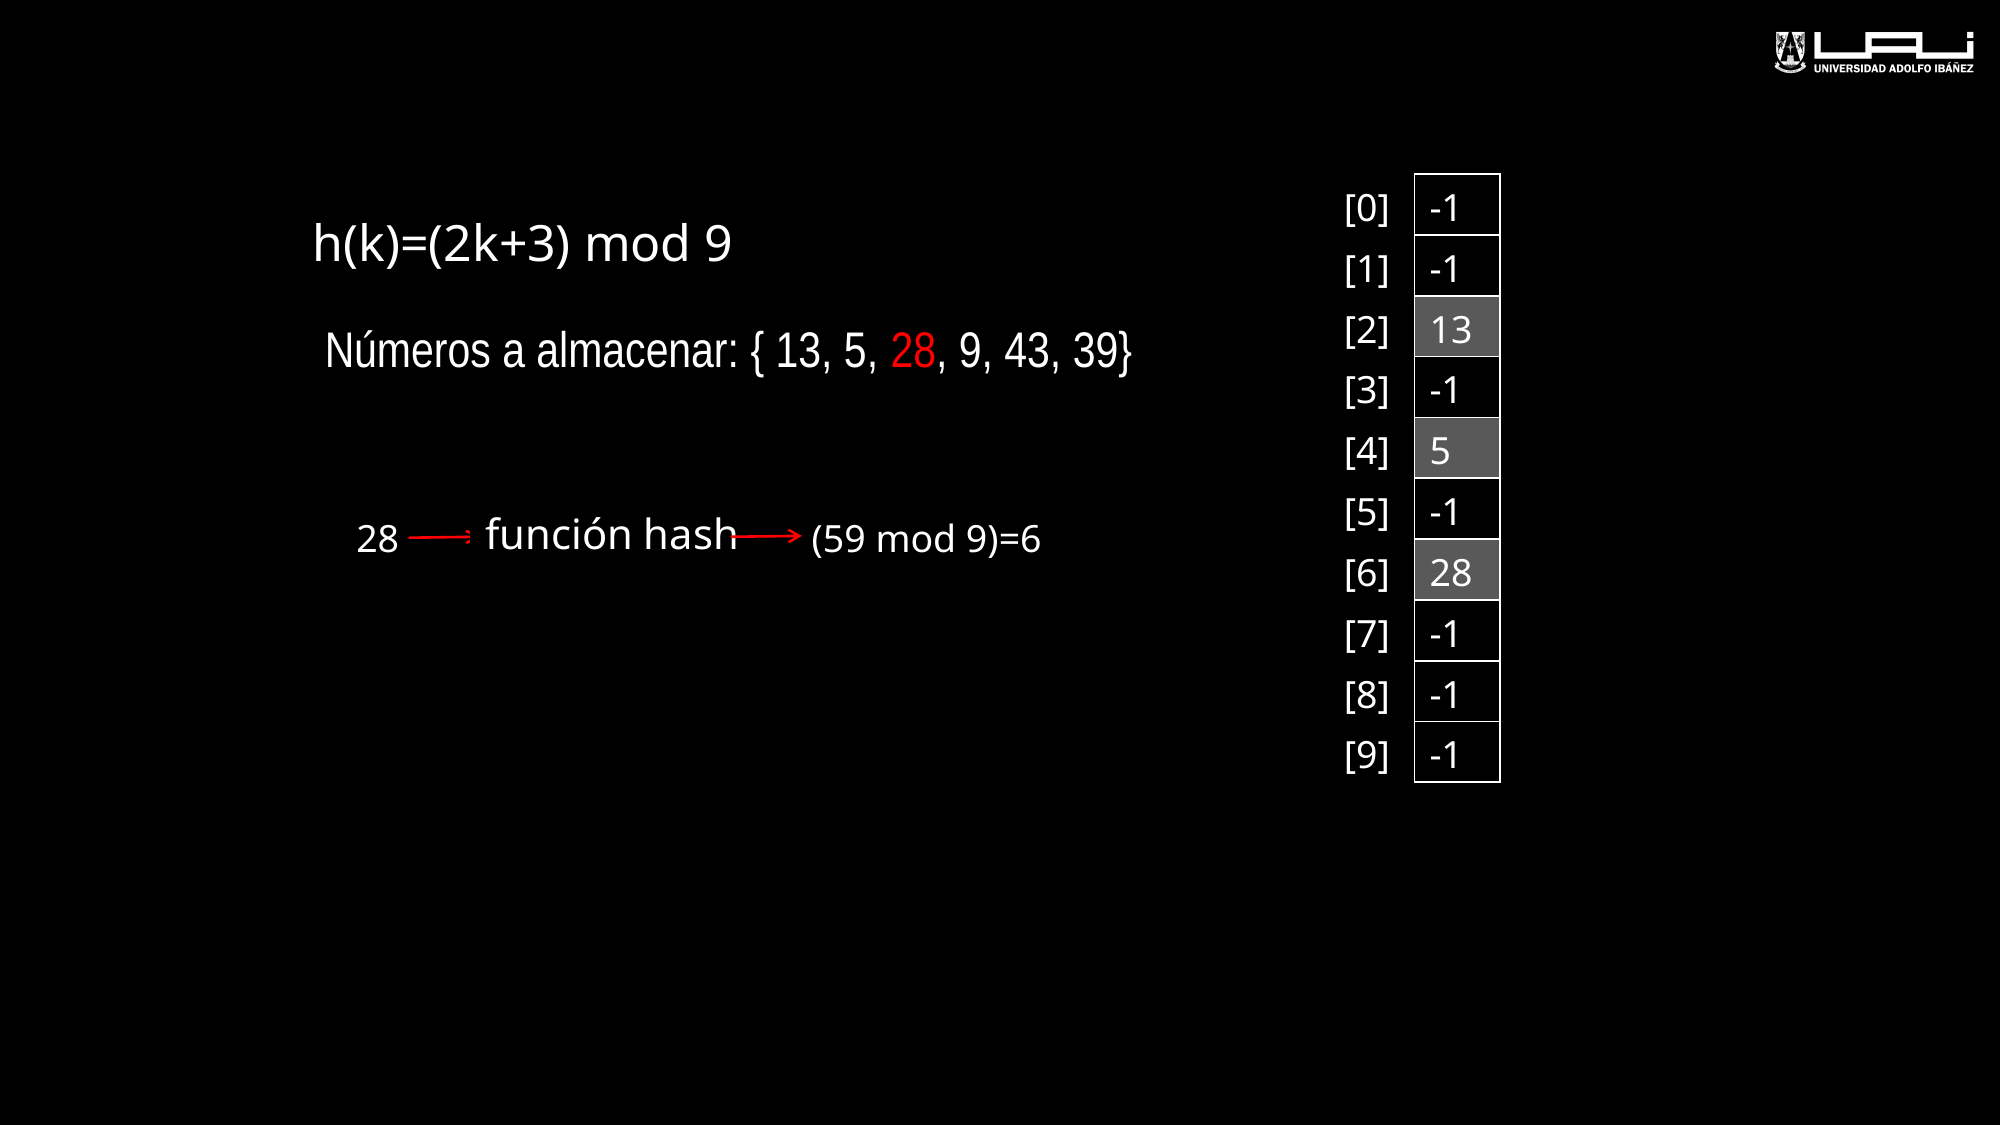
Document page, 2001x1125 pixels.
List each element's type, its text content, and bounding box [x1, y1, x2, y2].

table_cell -1 [1415, 722, 1499, 781]
text_box Números a almacenar: { 13, 5, 28, 9, 43, 39} [309, 310, 1148, 386]
table_cell 13 [1415, 297, 1499, 356]
table_cell [7] [731, 538, 754, 546]
table_header [0] [1329, 174, 1414, 235]
text_box 28 [341, 507, 424, 568]
text_box función hash [470, 500, 754, 566]
text_box (59 mod 9)=6 [796, 507, 1057, 568]
table_cell [2] [1329, 296, 1414, 357]
table_cell 28 [1415, 540, 1499, 599]
table_cell [4] [1329, 417, 1414, 478]
table_cell -1 [1415, 662, 1499, 721]
table_cell 5 [1415, 418, 1499, 477]
table_cell [6] [1329, 539, 1414, 600]
table_cell [5] [1329, 478, 1414, 539]
table_cell [3] [1329, 357, 1414, 417]
table_cell -1 [1415, 236, 1499, 295]
table_cell [1] [1329, 235, 1414, 296]
table_cell -1 [1415, 601, 1499, 660]
table_cell [7] [470, 538, 480, 546]
table_cell [8] [1329, 661, 1414, 722]
table_header -1 [1415, 175, 1499, 234]
table_cell -1 [1415, 479, 1499, 538]
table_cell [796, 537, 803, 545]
table_cell [6] [409, 539, 424, 546]
table_cell [9] [1329, 722, 1414, 782]
picture [1748, 5, 2000, 100]
table_cell [7] [1329, 600, 1414, 661]
table_cell -1 [1415, 357, 1499, 417]
text_box h(k)=(2k+3) mod 9 [297, 203, 749, 279]
